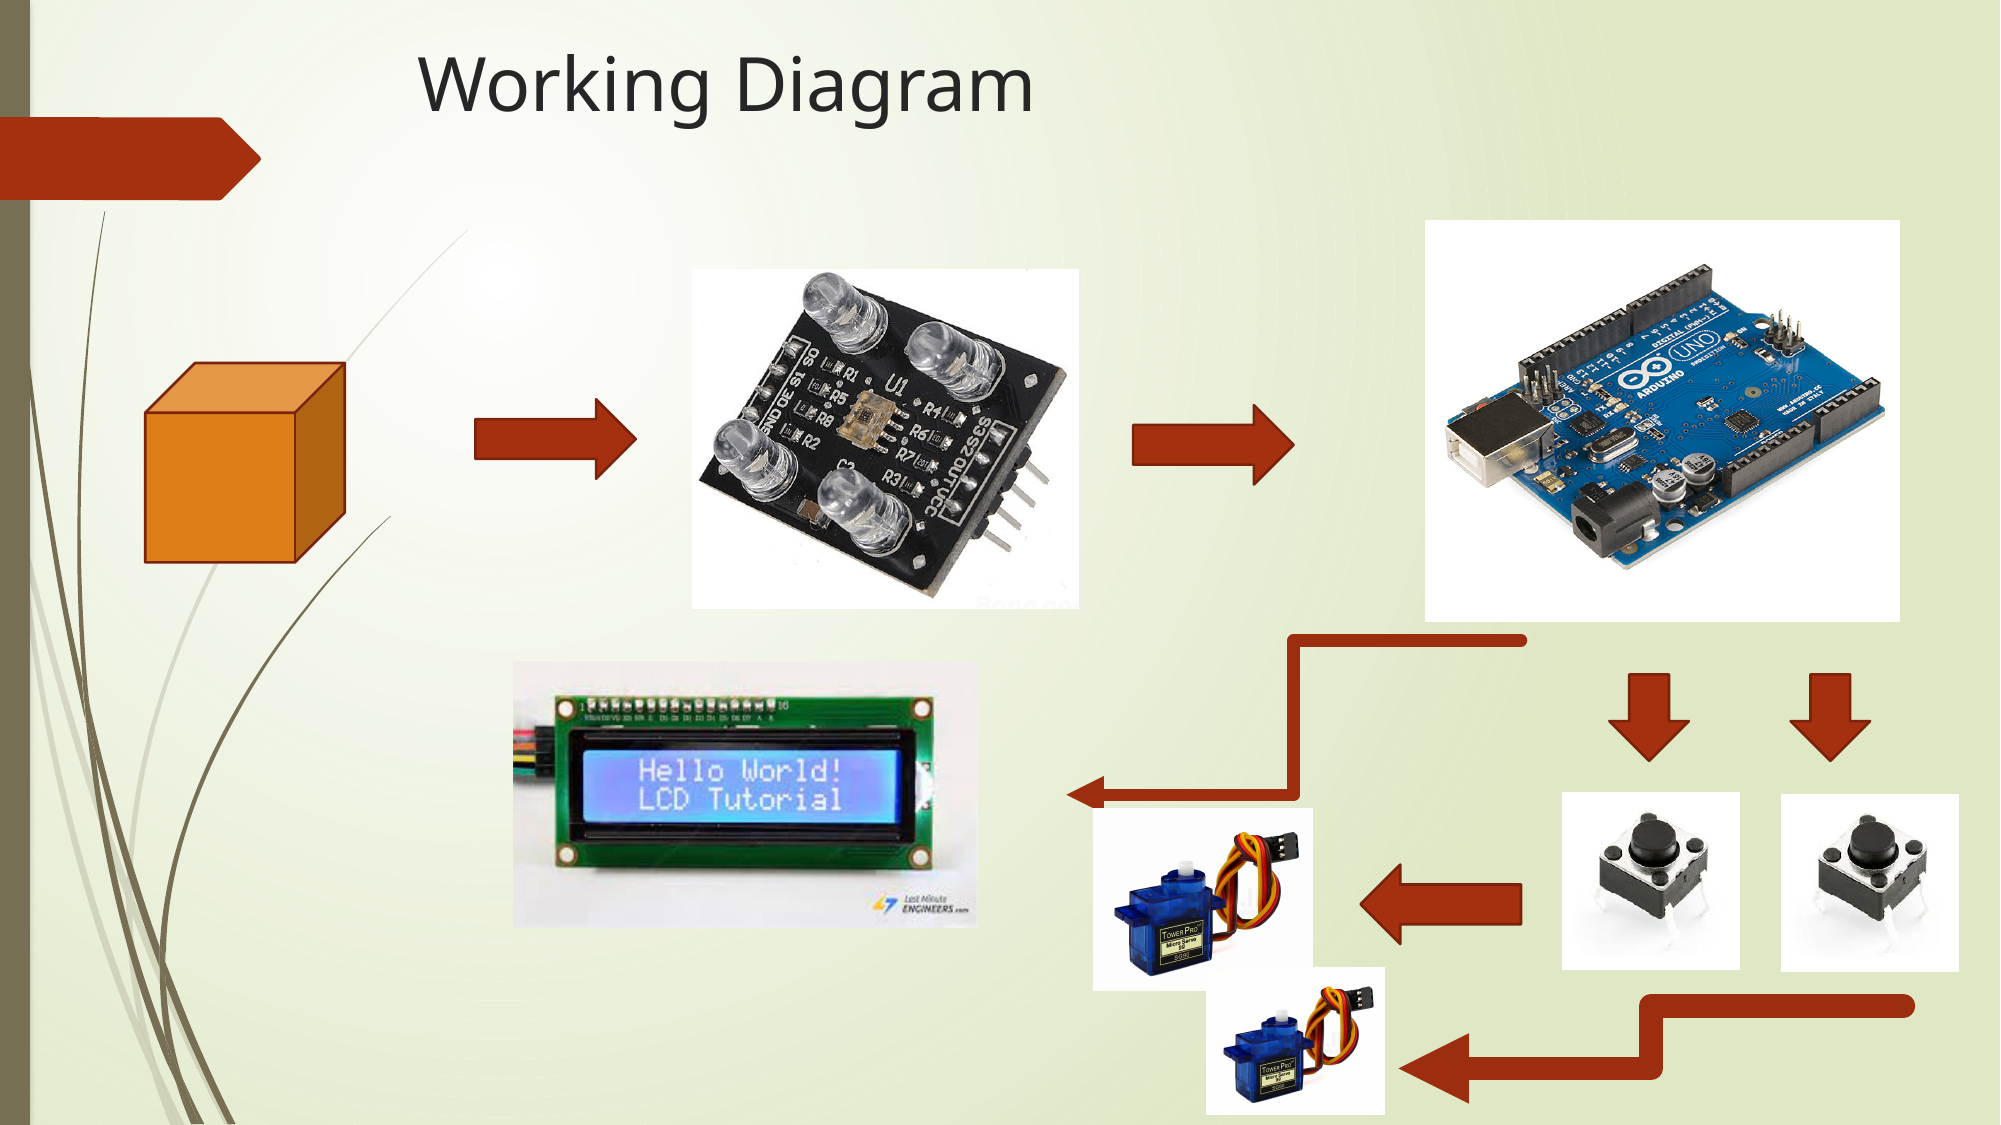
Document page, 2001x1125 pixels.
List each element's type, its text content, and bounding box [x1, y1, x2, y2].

text_box [1608, 673, 1691, 762]
text_box [1789, 673, 1872, 762]
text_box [1066, 640, 1522, 796]
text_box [1398, 1005, 1904, 1069]
picture [1562, 792, 1741, 970]
title Working Diagram [402, 28, 1865, 134]
picture [1425, 220, 1900, 622]
picture [1781, 794, 1960, 973]
text_box [1131, 403, 1295, 486]
picture [1092, 808, 1386, 1115]
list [513, 661, 979, 928]
text_box [1359, 863, 1523, 946]
text_box [474, 398, 637, 480]
picture [691, 269, 1079, 610]
text_box [143, 361, 347, 564]
